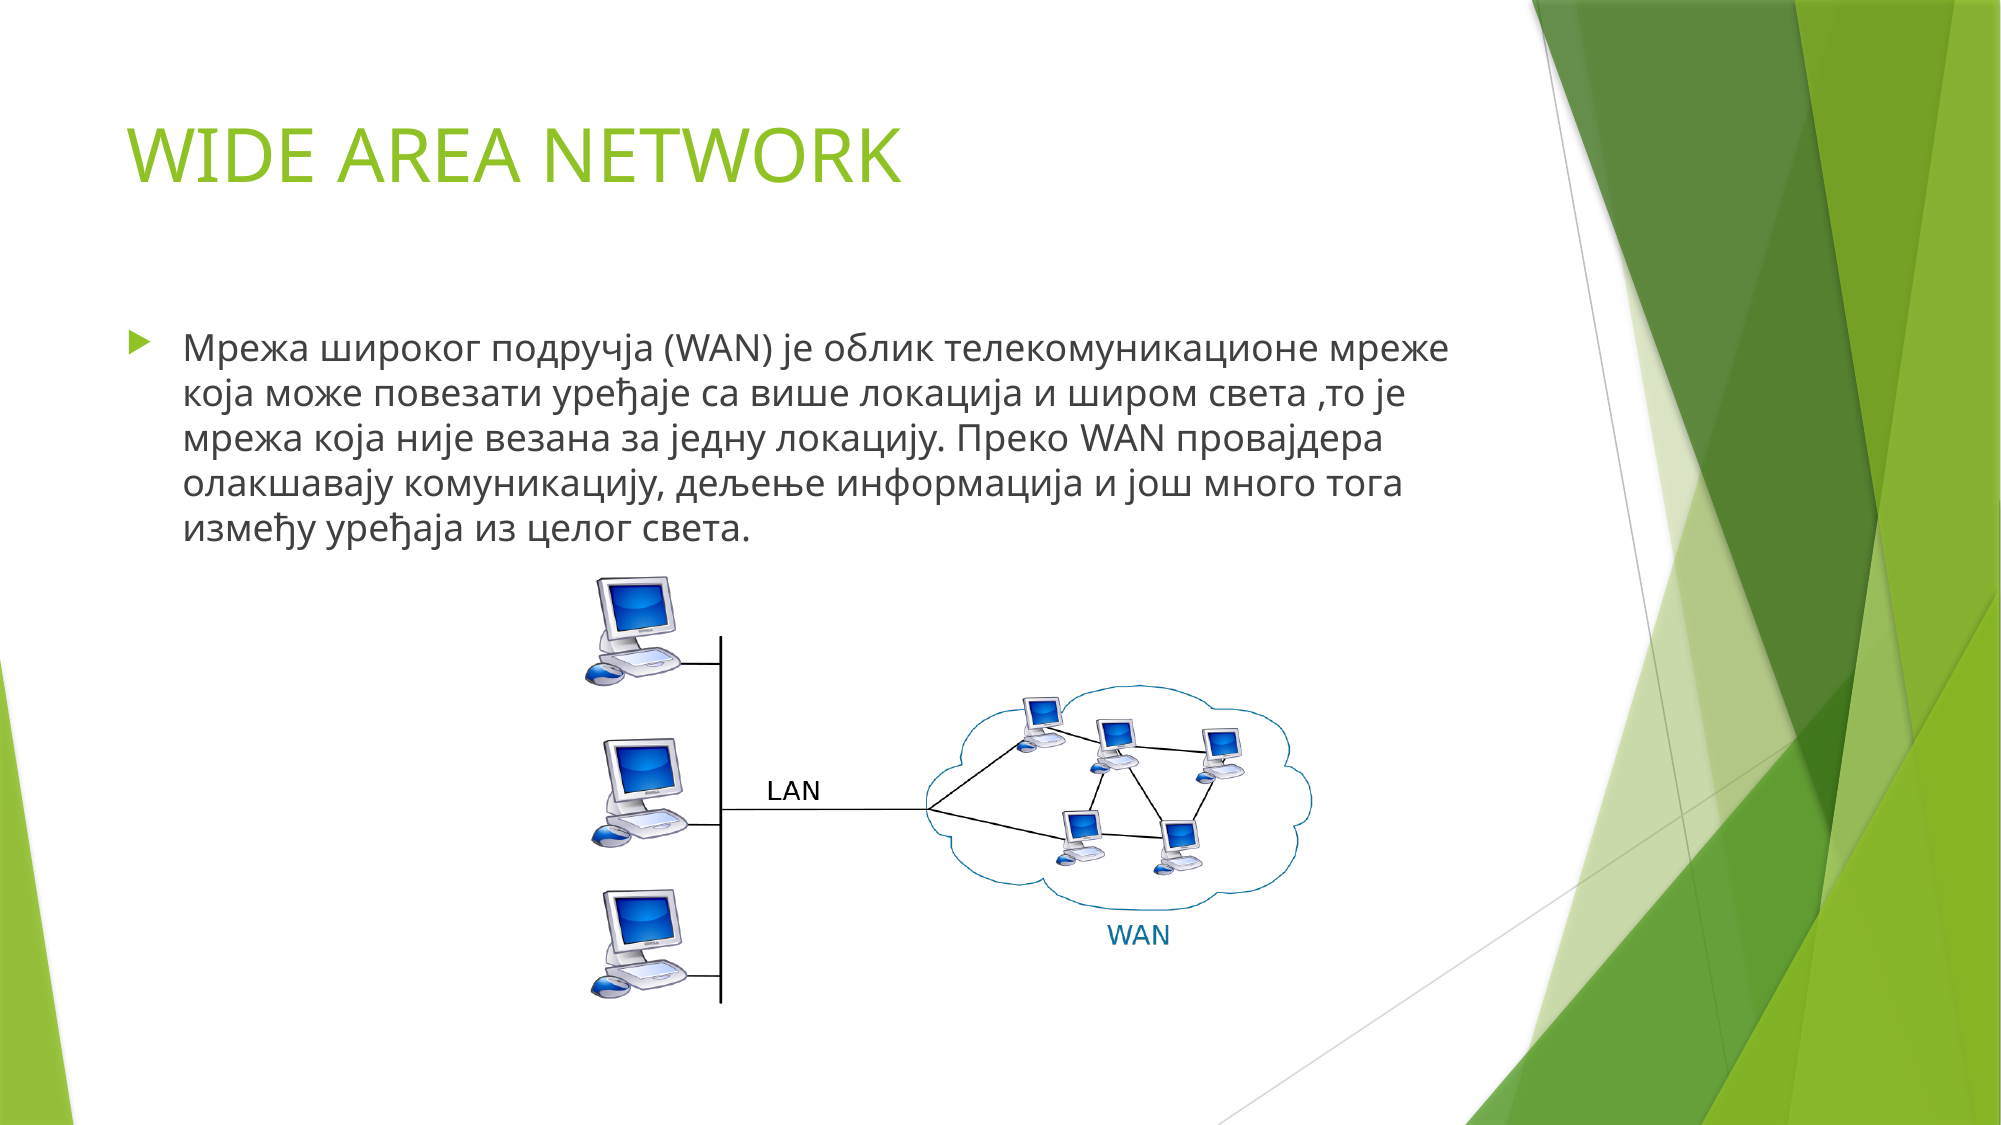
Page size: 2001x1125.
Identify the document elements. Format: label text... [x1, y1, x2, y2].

title WIDE AREA NETWORK [111, 99, 1522, 316]
list Мрежа широког подручја (WAN) је облик телекомуникационе мреже која може повезати уређаје са више локација и широм света ,то је мрежа која није везана за једну локацију. Преко WAN провајдера олакшавају комуникацију, дељење информација и још много тога између уређаја из целог света. [111, 316, 1522, 954]
picture [495, 513, 1361, 1125]
